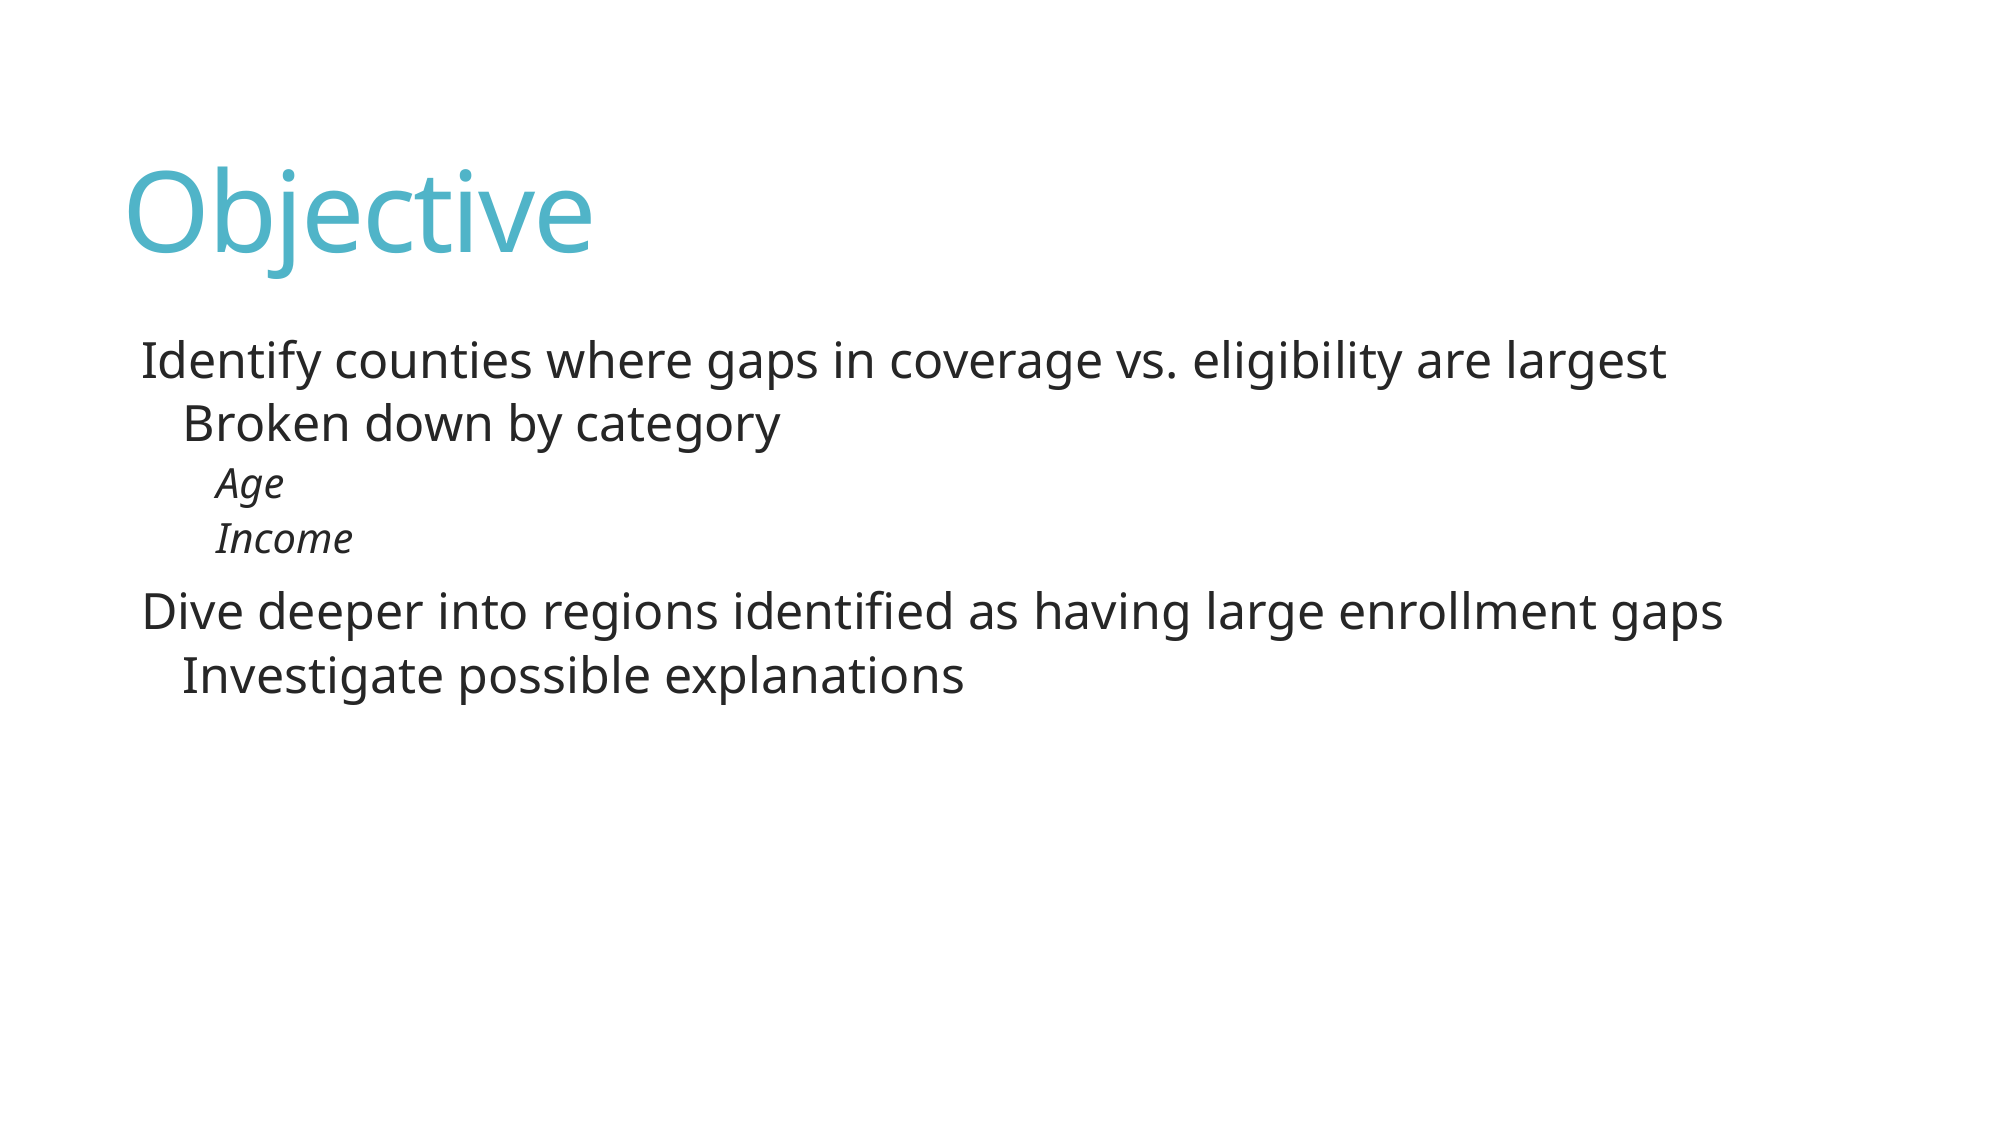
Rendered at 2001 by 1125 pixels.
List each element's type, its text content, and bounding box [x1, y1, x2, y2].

title Objective [107, 81, 1875, 354]
list Identify counties where gaps in coverage vs. eligibility are largest Broken down by category Age Income Dive deeper into regions identified as having large enrollment gaps Investigate possible explanations [111, 329, 1876, 948]
